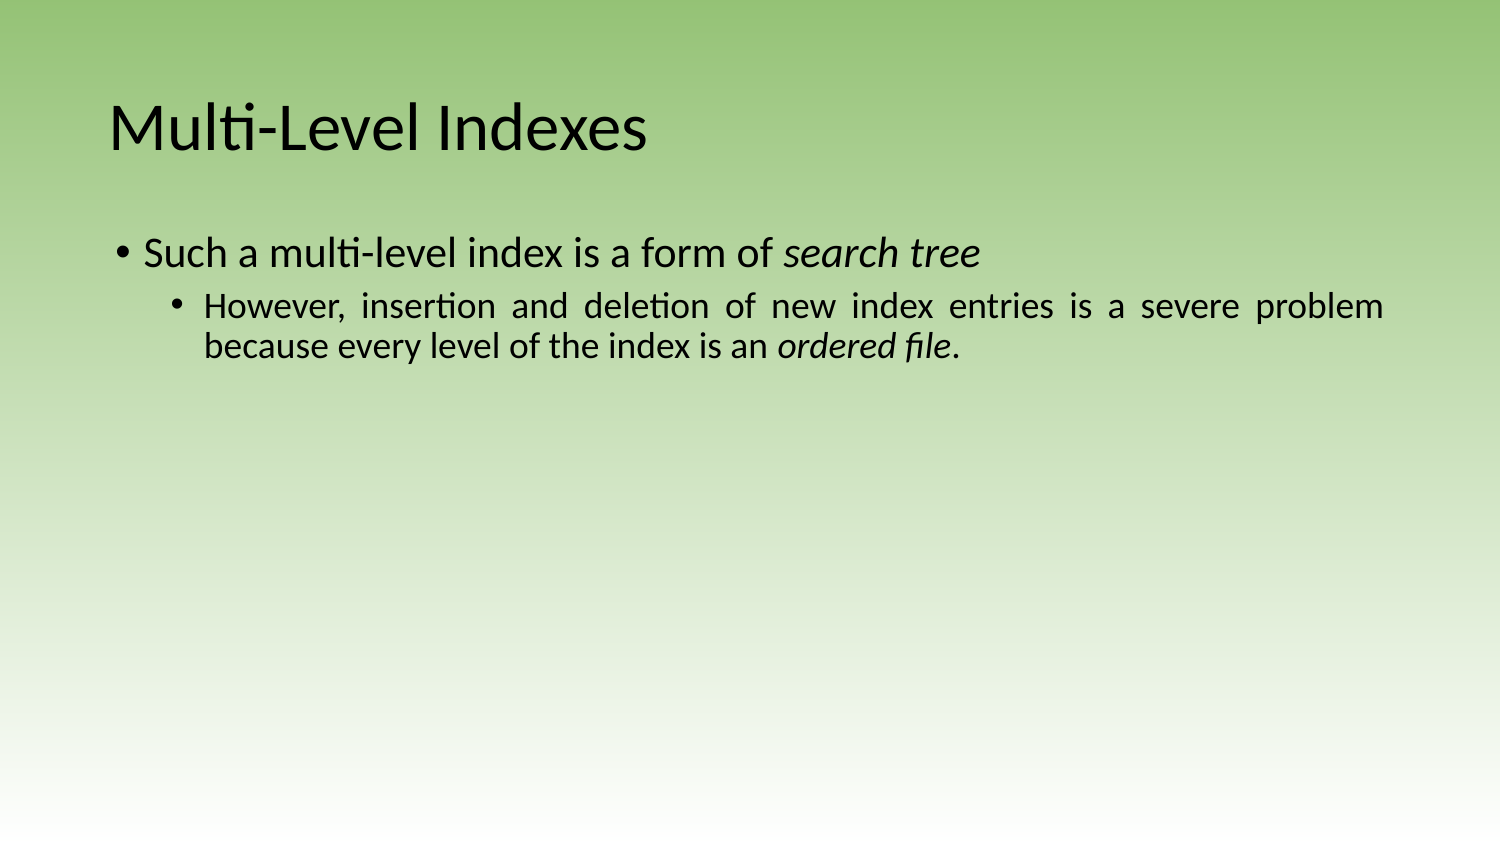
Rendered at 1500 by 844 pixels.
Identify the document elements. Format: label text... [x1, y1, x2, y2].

title Multi-Level Indexes [103, 46, 1397, 210]
list Such a multi-level index is a form of search tree However, insertion and deletion of new index entries is a severe problem because every level of the index is an ordered file. [103, 224, 1397, 760]
